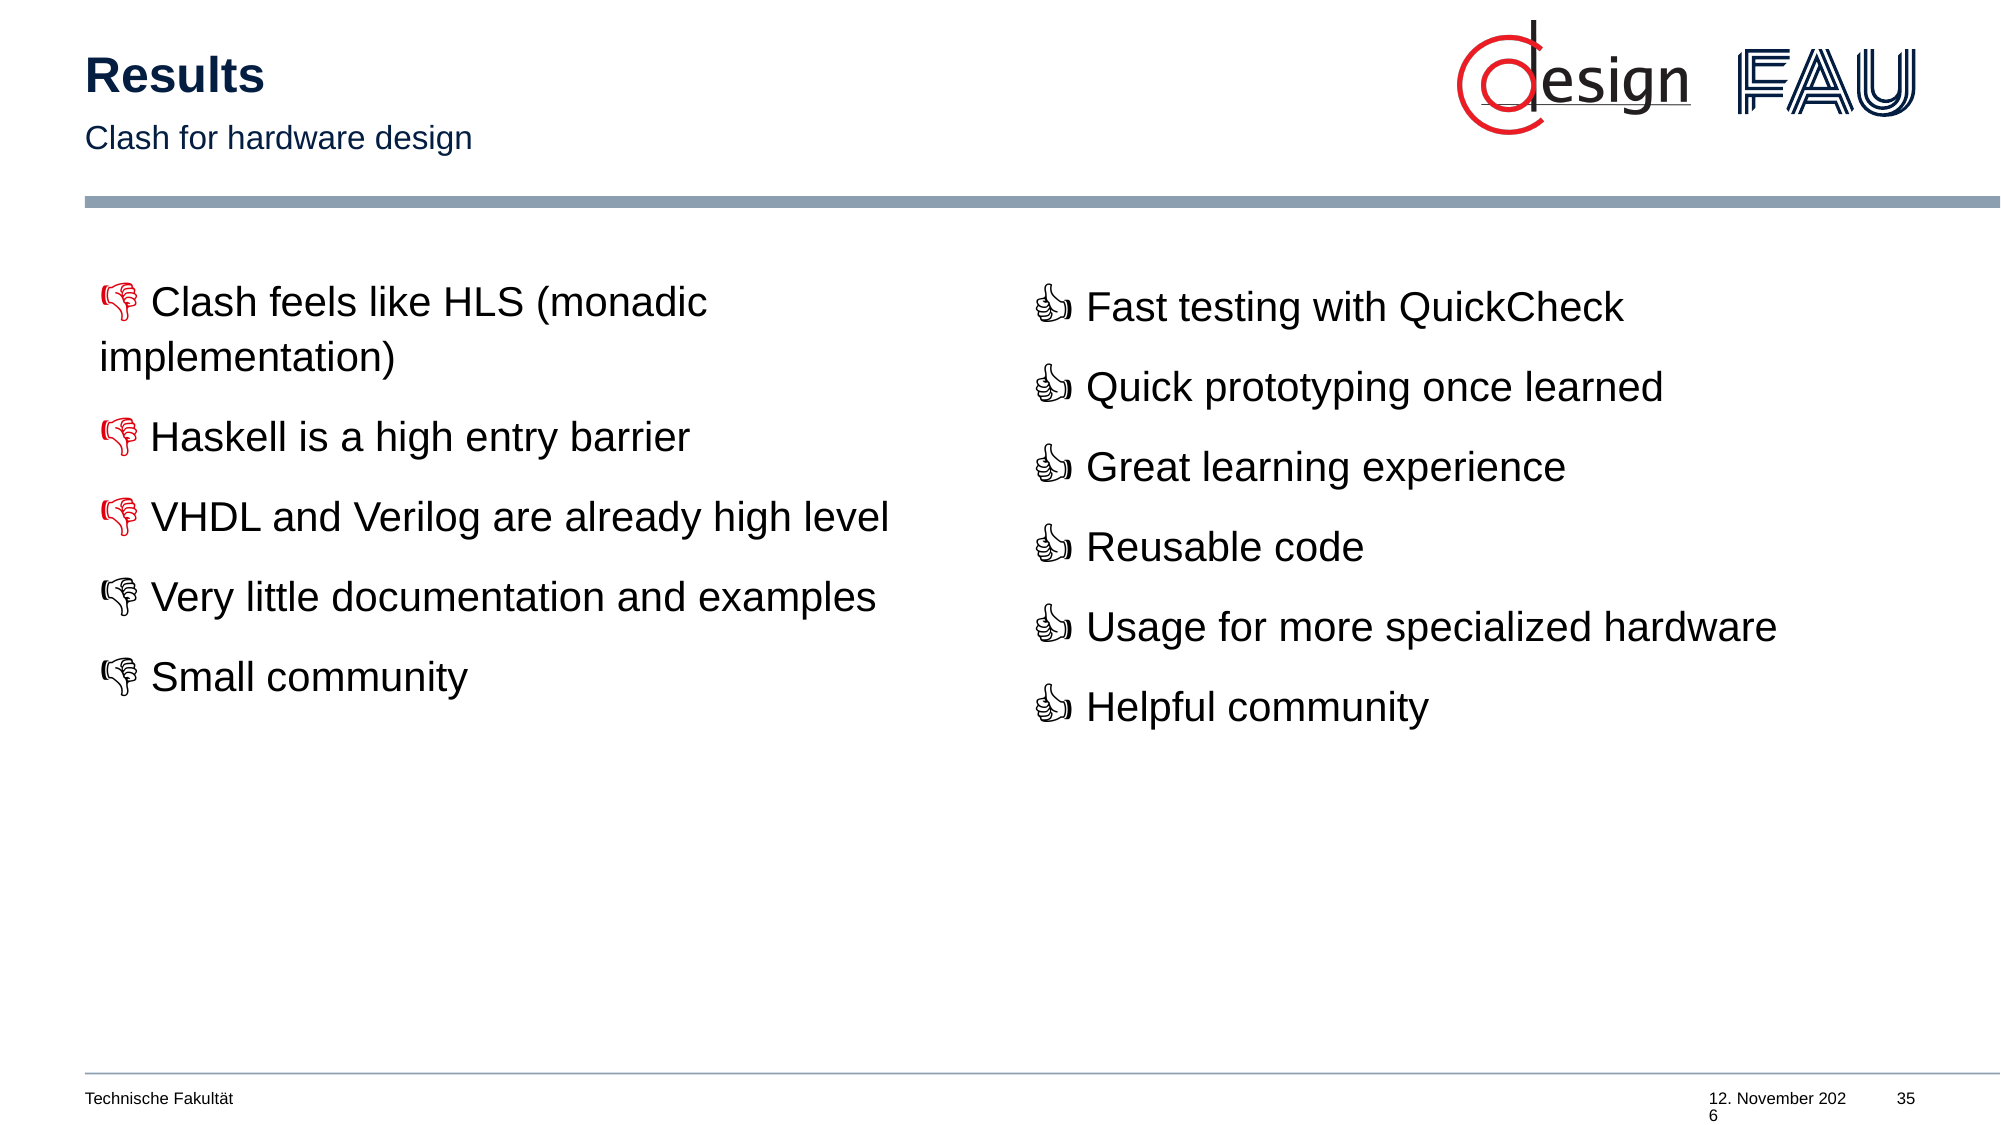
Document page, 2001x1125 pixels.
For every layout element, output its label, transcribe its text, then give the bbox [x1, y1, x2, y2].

text_box 👍 Fast testing with QuickCheck 👍 Quick prototyping once learned 👍 Great learning experience 👍 Reusable code 👍 Usage for more specialized hardware 👍 Helpful community [1018, 267, 1916, 1018]
picture [1457, 20, 1691, 135]
text_box 👎 Clash feels like HLS (monadic implementation) 👎 Haskell is a high entry barrier 👎 VHDL and Verilog are already high level 👎 Very little documentation and examples 👎 Small community [84, 262, 982, 1013]
footer Technische Fakultät [85, 1088, 983, 1109]
list Clash for hardware design [85, 112, 1208, 154]
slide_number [1708, 1088, 1849, 1109]
slide_number 35 [1883, 1088, 1916, 1109]
title Results [85, 49, 1208, 104]
